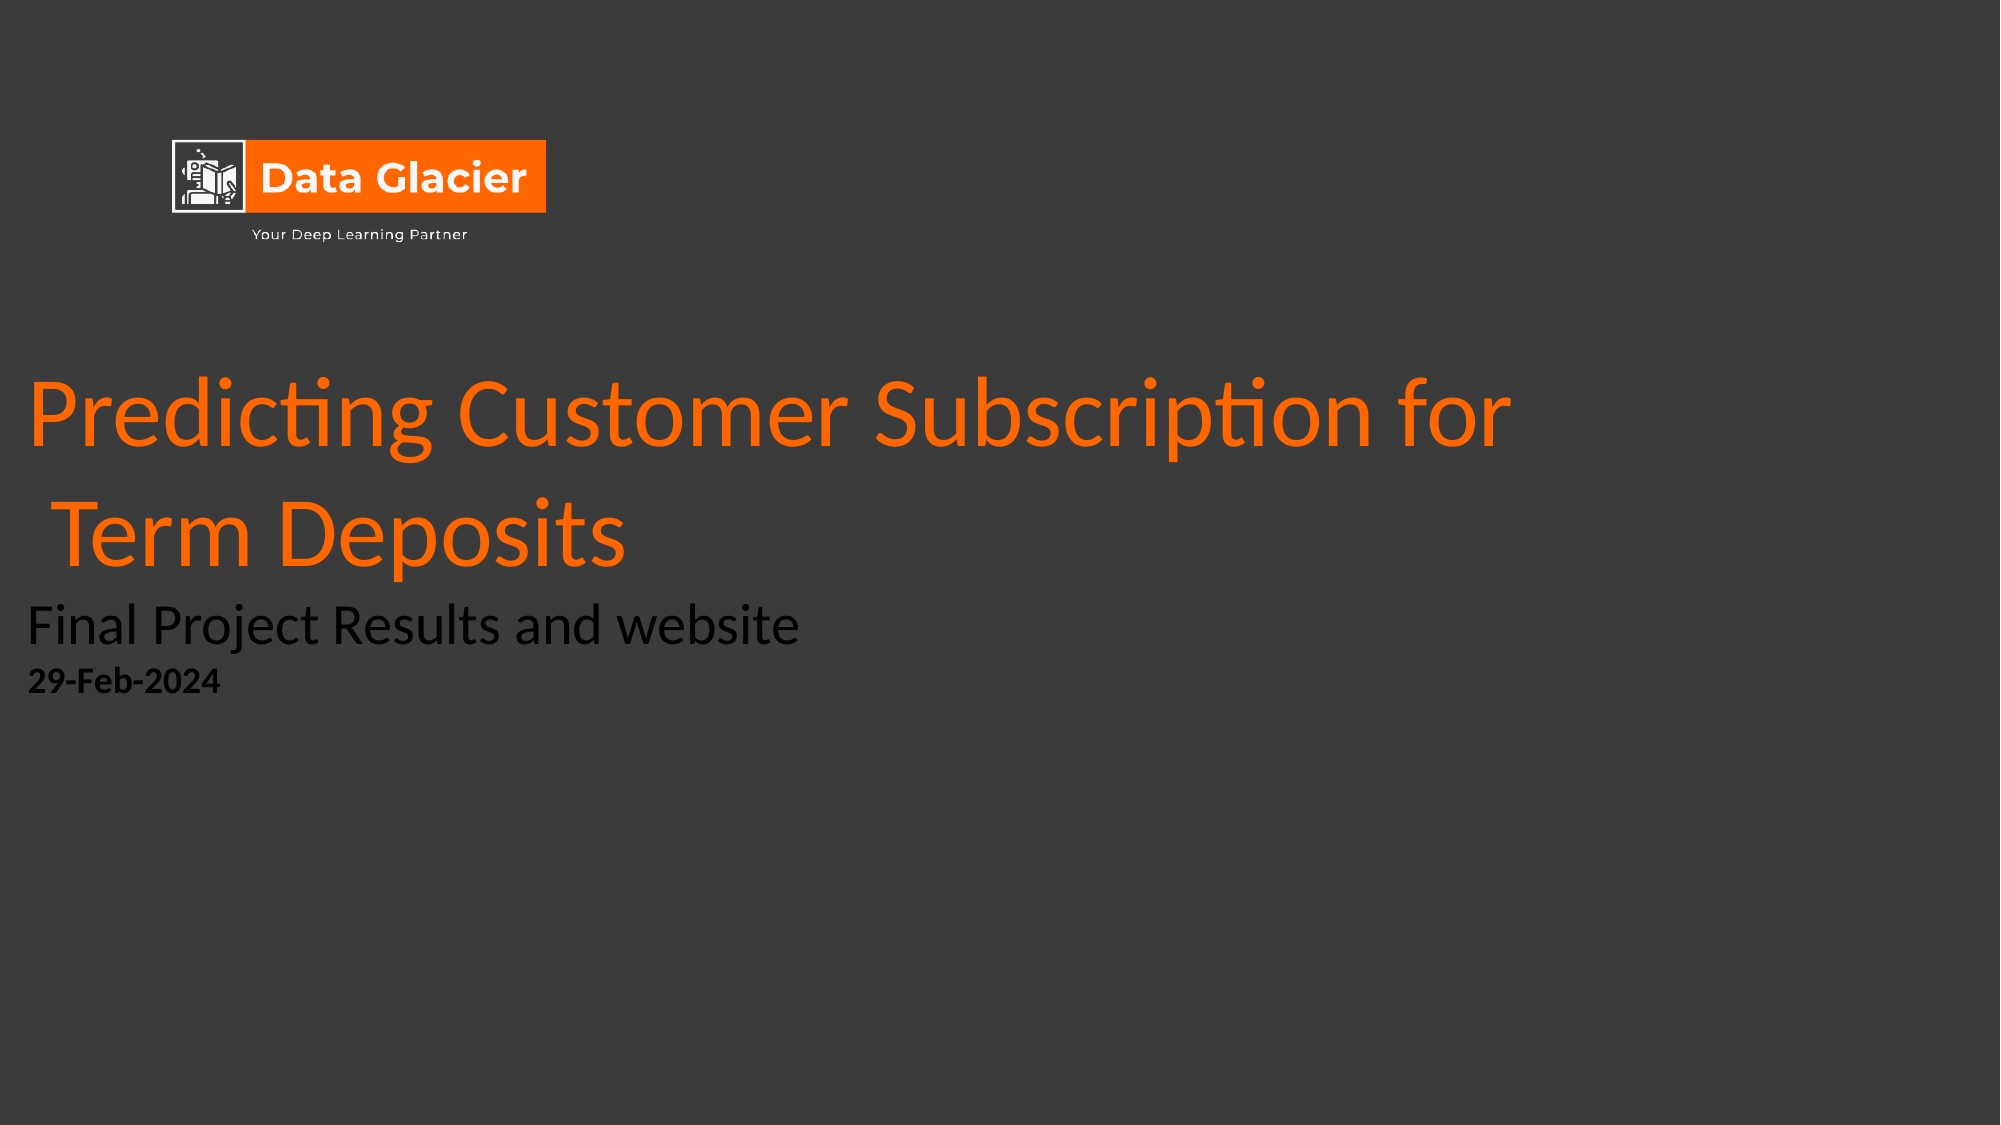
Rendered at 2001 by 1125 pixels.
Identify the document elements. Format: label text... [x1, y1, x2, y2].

text_box Predicting Customer Subscription for Term Deposits Final Project Results and website 29-Feb-2024 [12, 338, 2000, 709]
picture [168, 0, 550, 382]
